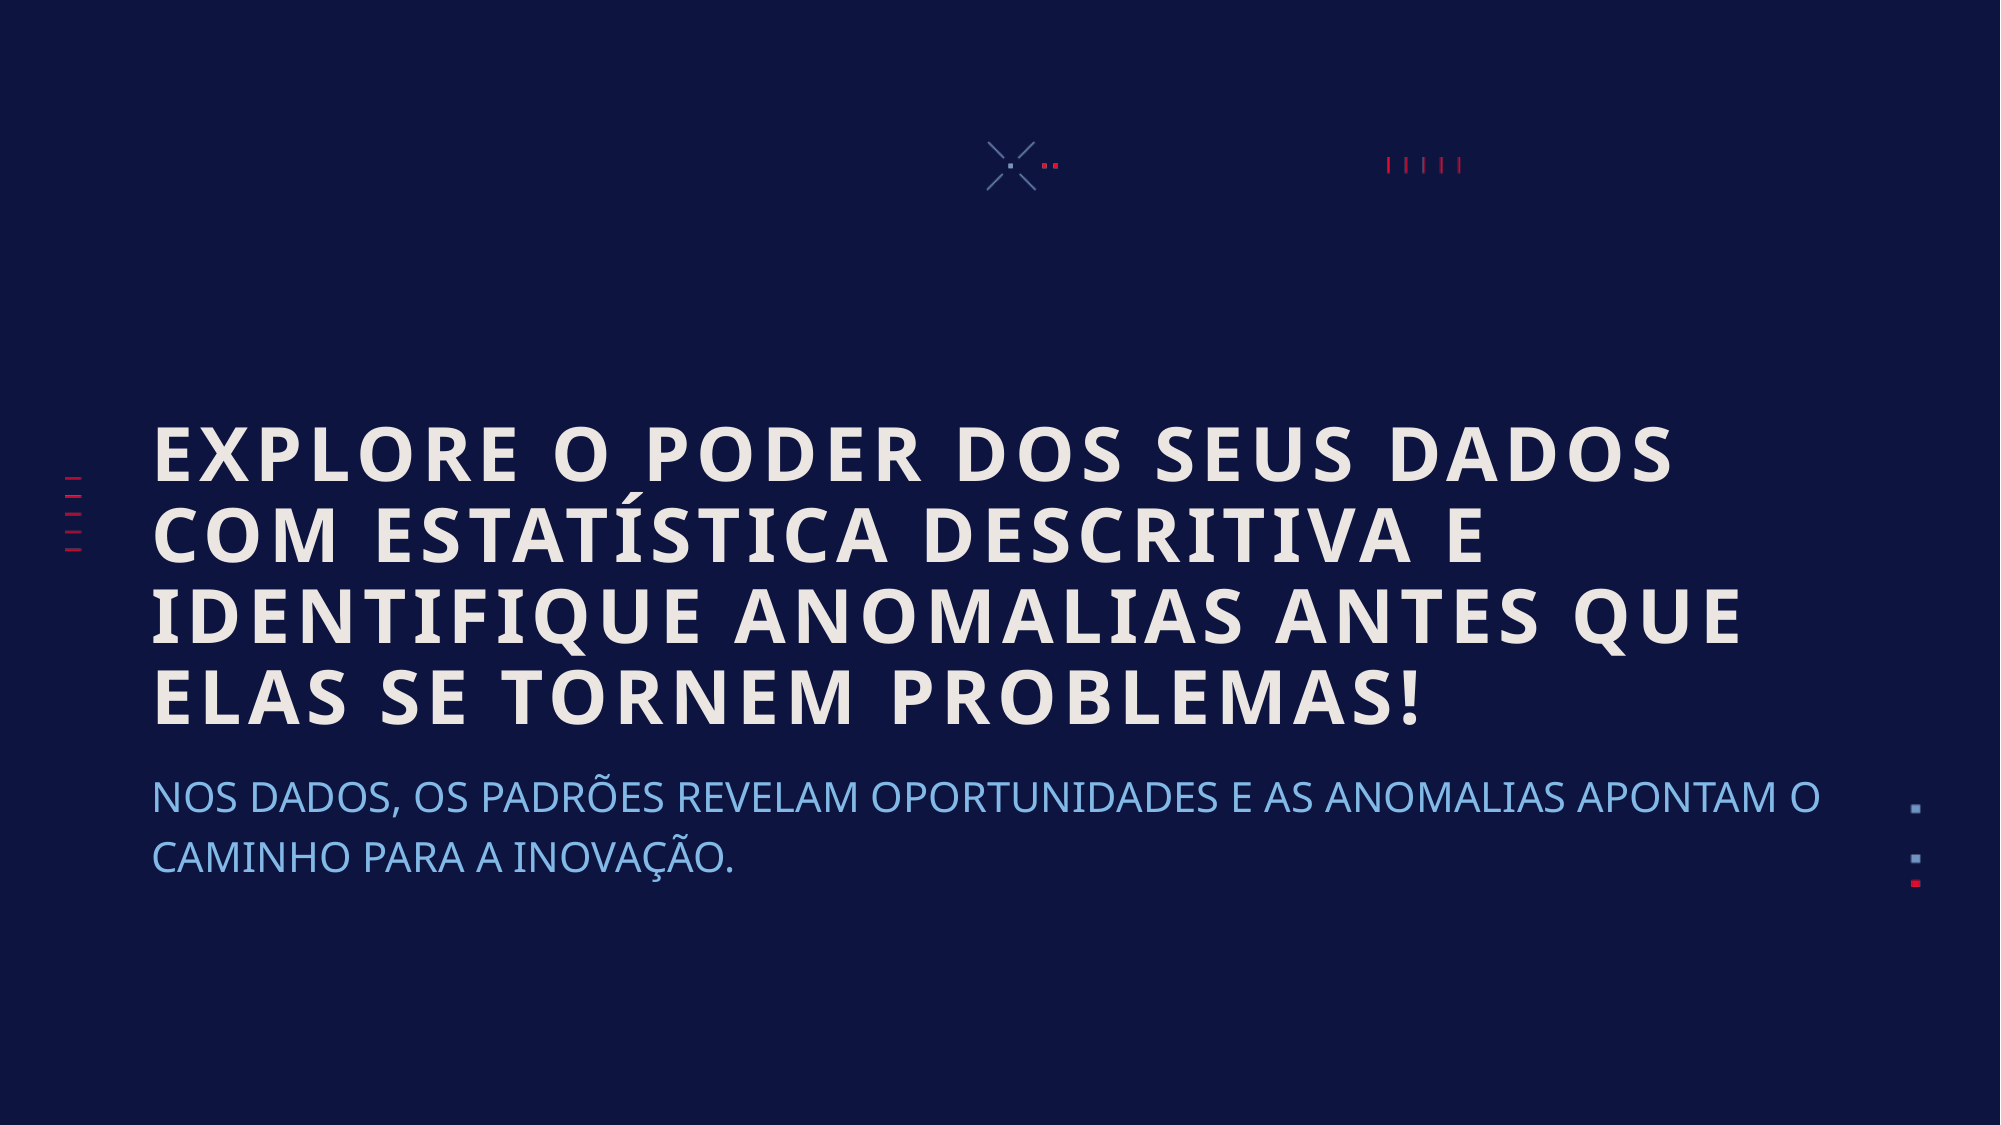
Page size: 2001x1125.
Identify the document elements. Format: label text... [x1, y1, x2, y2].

list NOS DADOS, OS PADRÕES REVELAM OPORTUNIDADES E AS ANOMALIAS APONTAM O CAMINHO PARA A INOVAÇÃO. [136, 752, 1862, 999]
picture [986, 141, 1058, 191]
picture [65, 477, 82, 552]
picture [1387, 157, 1461, 174]
picture [1911, 805, 1921, 887]
title EXPLORE O PODER DOS SEUS DADOS COM ESTATÍSTICA DESCRITIVA E IDENTIFIQUE ANOMALIAS ANTES QUE ELAS SE TORNEM PROBLEMAS! [136, 280, 1862, 749]
